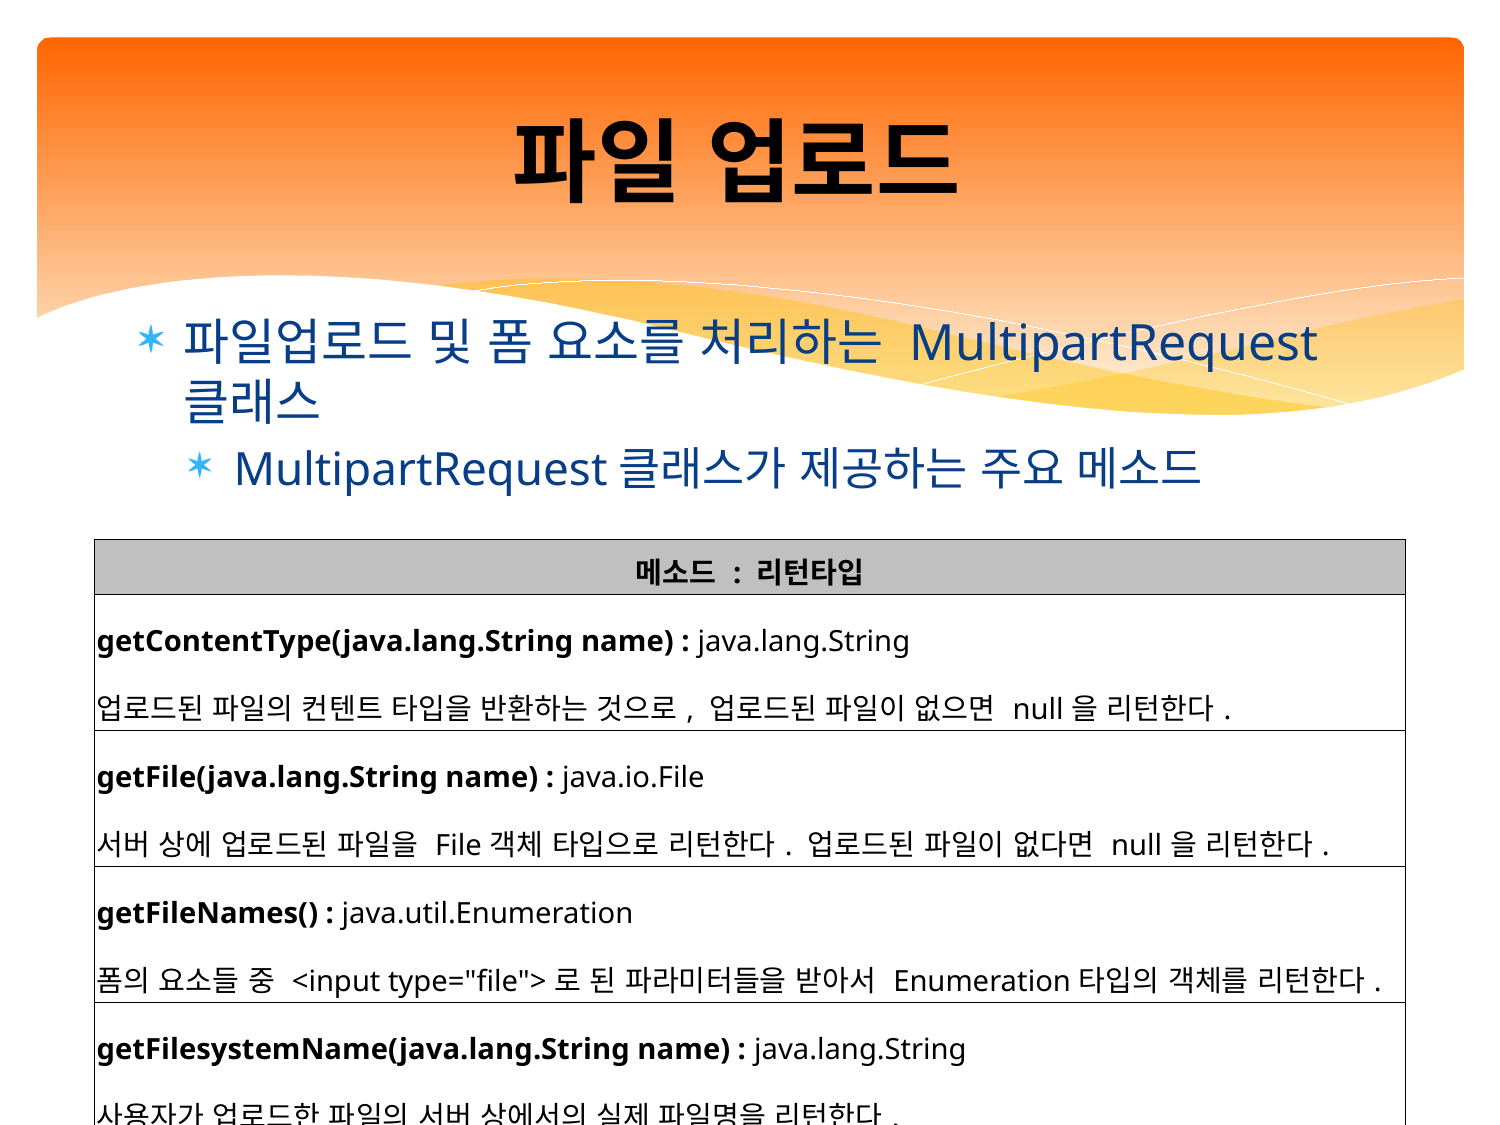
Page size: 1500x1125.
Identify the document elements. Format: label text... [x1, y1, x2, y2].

list 파일업로드 및 폼 요소를 처리하는 MultipartRequest 클래스 MultipartRequest클래스가 제공하는 주요 메소드 [123, 302, 1340, 539]
table_cell getFileNames() : java.util.Enumeration 폼의 요소들 중 <input type="file">로 된 파라미터들을 받아서 Enumeration타입의 객체를 리턴한다. [95, 867, 1405, 1002]
text_box [0, 0, 1500, 75]
table_cell getContentType(java.lang.String name) : java.lang.String 업로드된 파일의 컨텐트 타입을 반환하는 것으로, 업로드된 파일이 없으면 null을 리턴한다. [95, 595, 1405, 730]
table_header 메소드 : 리턴타입 [95, 540, 1405, 594]
title 파일 업로드 [75, 75, 1425, 261]
table_cell getFilesystemName(java.lang.String name) : java.lang.String 사용자가 업로드한 파일의 서버 상에서의 실제 파일명을 리턴한다. [95, 1003, 1405, 1125]
table_cell getFile(java.lang.String name) : java.io.File 서버 상에 업로드된 파일을 File객체 타입으로 리턴한다. 업로드된 파일이 없다면 null을 리턴한다. [95, 731, 1405, 866]
